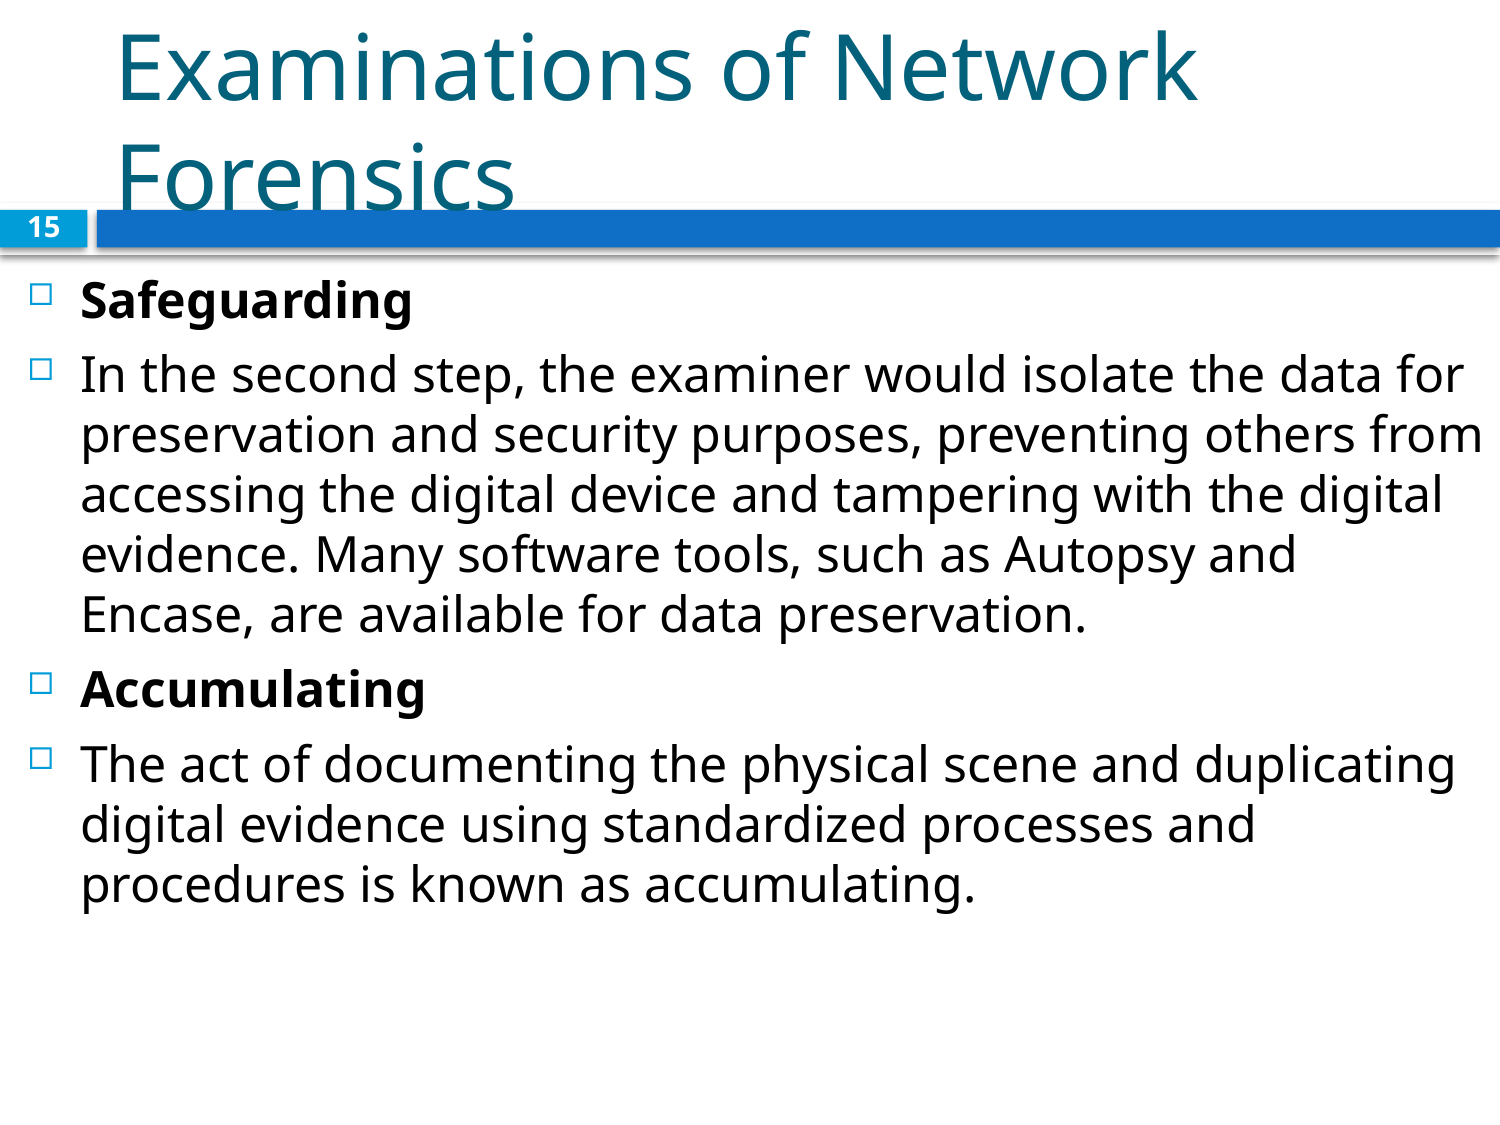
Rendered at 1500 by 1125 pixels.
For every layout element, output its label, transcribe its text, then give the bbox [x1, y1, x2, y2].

list Safeguarding In the second step, the examiner would isolate the data for preservation and security purposes, preventing others from accessing the digital device and tampering with the digital evidence. Many software tools, such as Autopsy and Encase, are available for data preservation. Accumulating The act of documenting the physical scene and duplicating digital evidence using standardized processes and procedures is known as accumulating. [12, 260, 1500, 1113]
slide_number 15 [0, 208, 88, 249]
title Examinations of Network Forensics [99, 37, 1438, 201]
